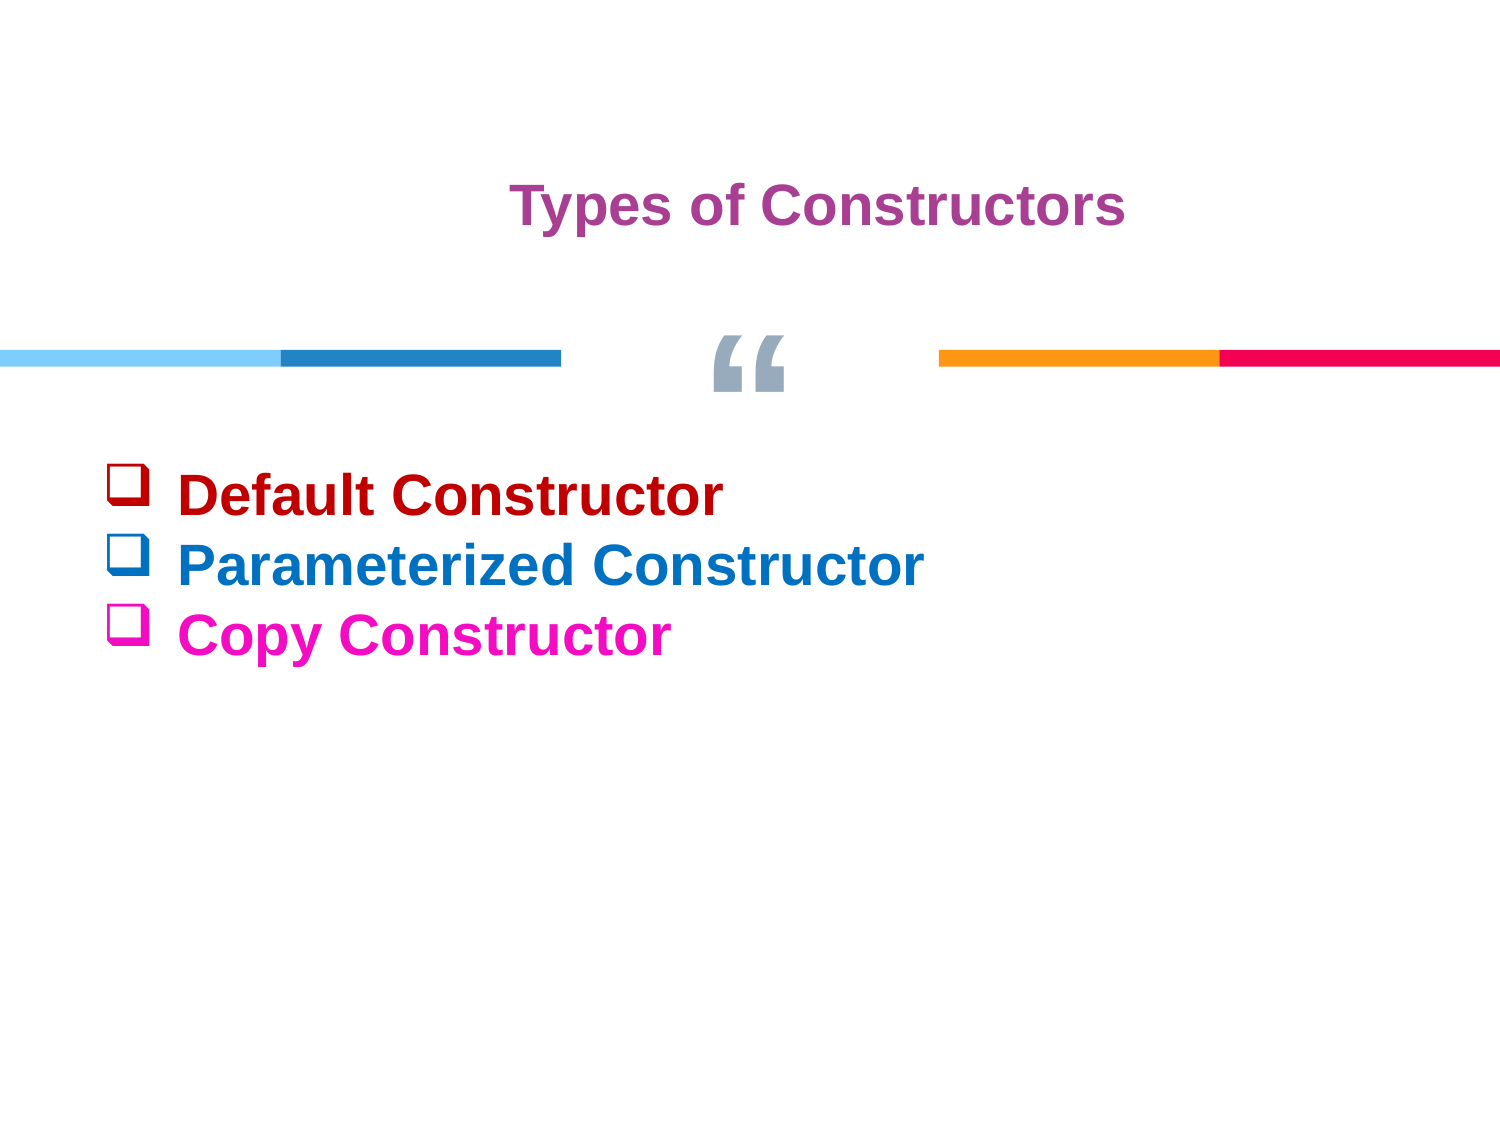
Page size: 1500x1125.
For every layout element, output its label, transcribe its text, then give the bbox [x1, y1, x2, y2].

text_box Default Constructor Parameterized Constructor Copy Constructor [87, 450, 1463, 675]
text_box Types of Constructors [274, 174, 1362, 252]
